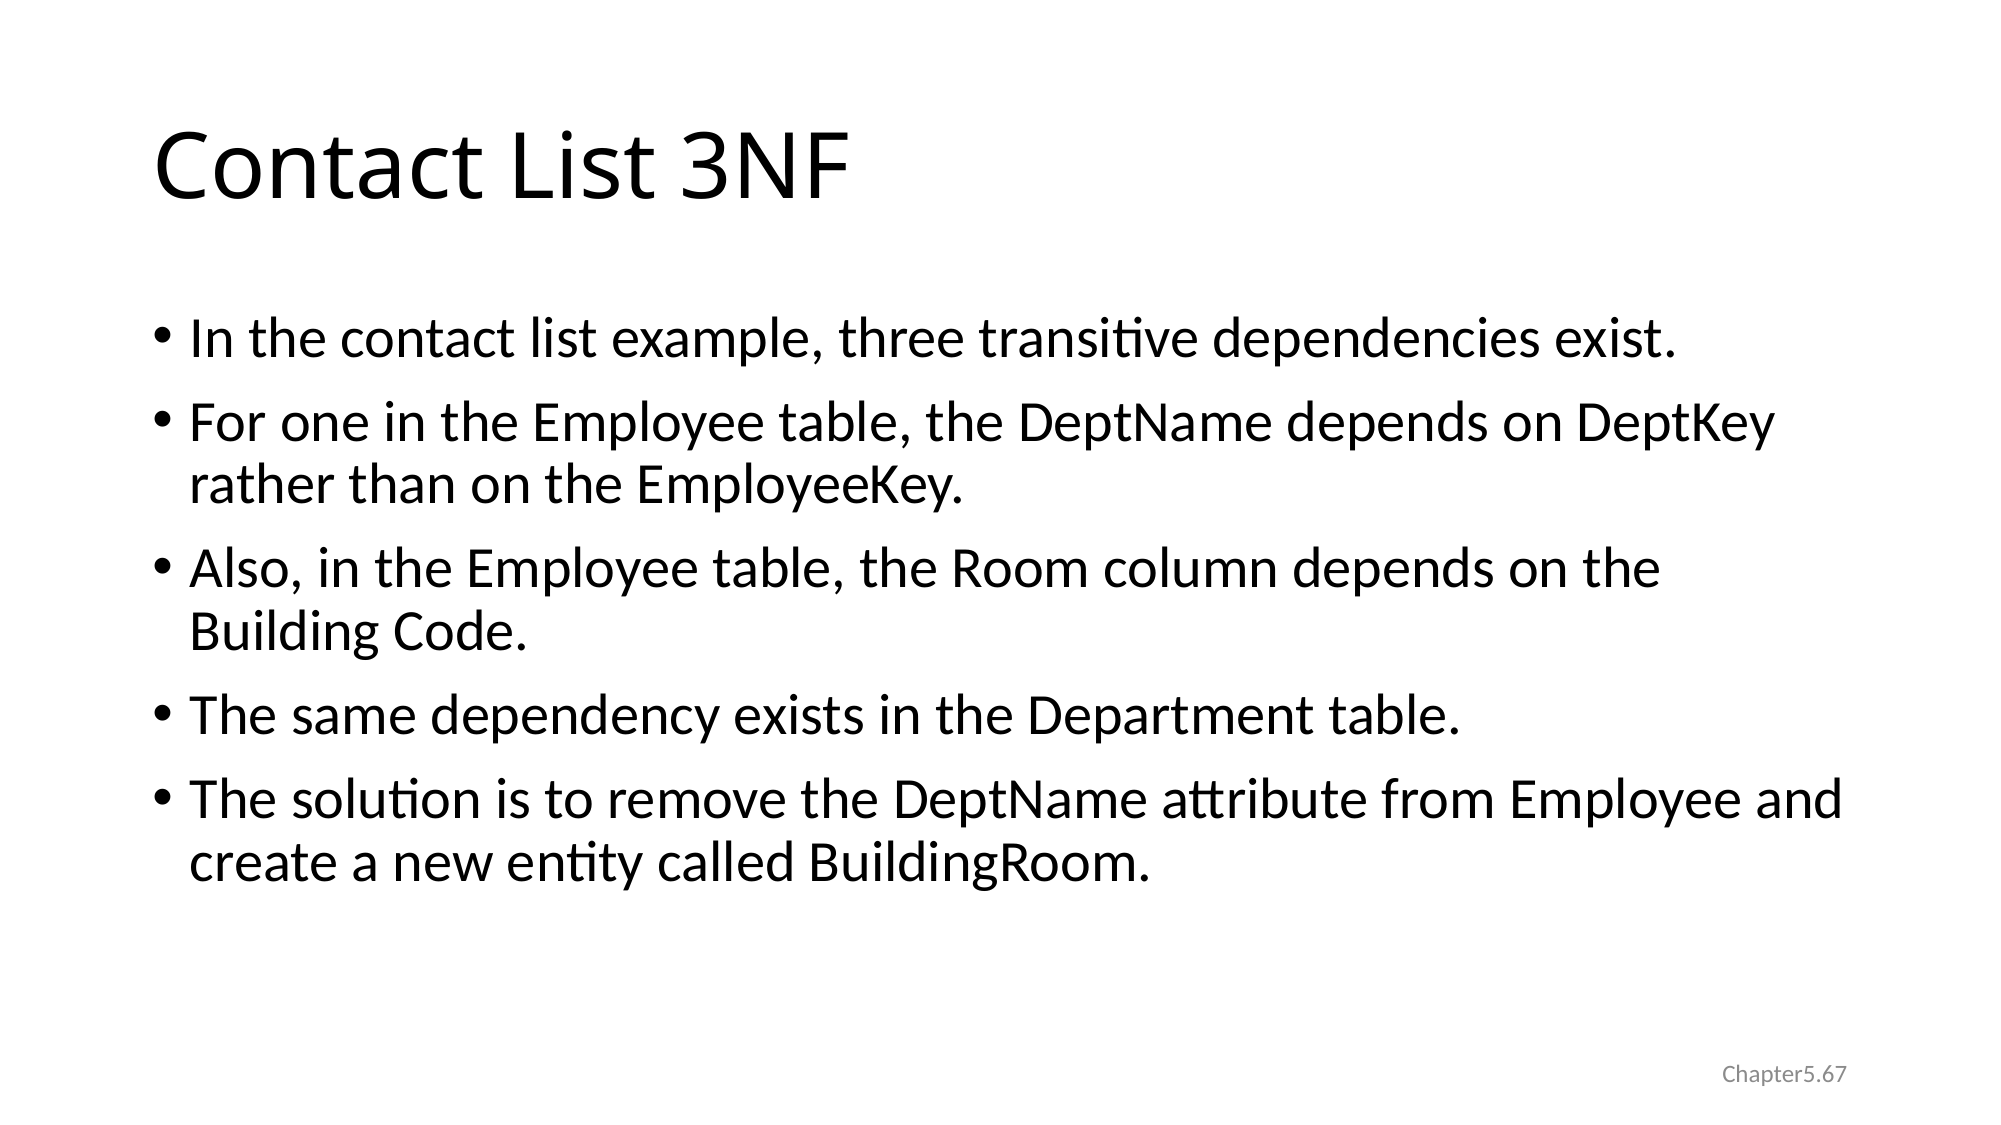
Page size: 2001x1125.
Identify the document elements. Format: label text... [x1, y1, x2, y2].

list In the contact list example, three transitive dependencies exist. For one in the Employee table, the DeptName depends on DeptKey rather than on the EmployeeKey. Also, in the Employee table, the Room column depends on the Building Code. The same dependency exists in the Department table. The solution is to remove the DeptName attribute from Employee and create a new entity called BuildingRoom. [137, 299, 1863, 1014]
title Contact List 3NF [137, 59, 1863, 278]
slide_number Chapter5.67 [1412, 1042, 1863, 1103]
